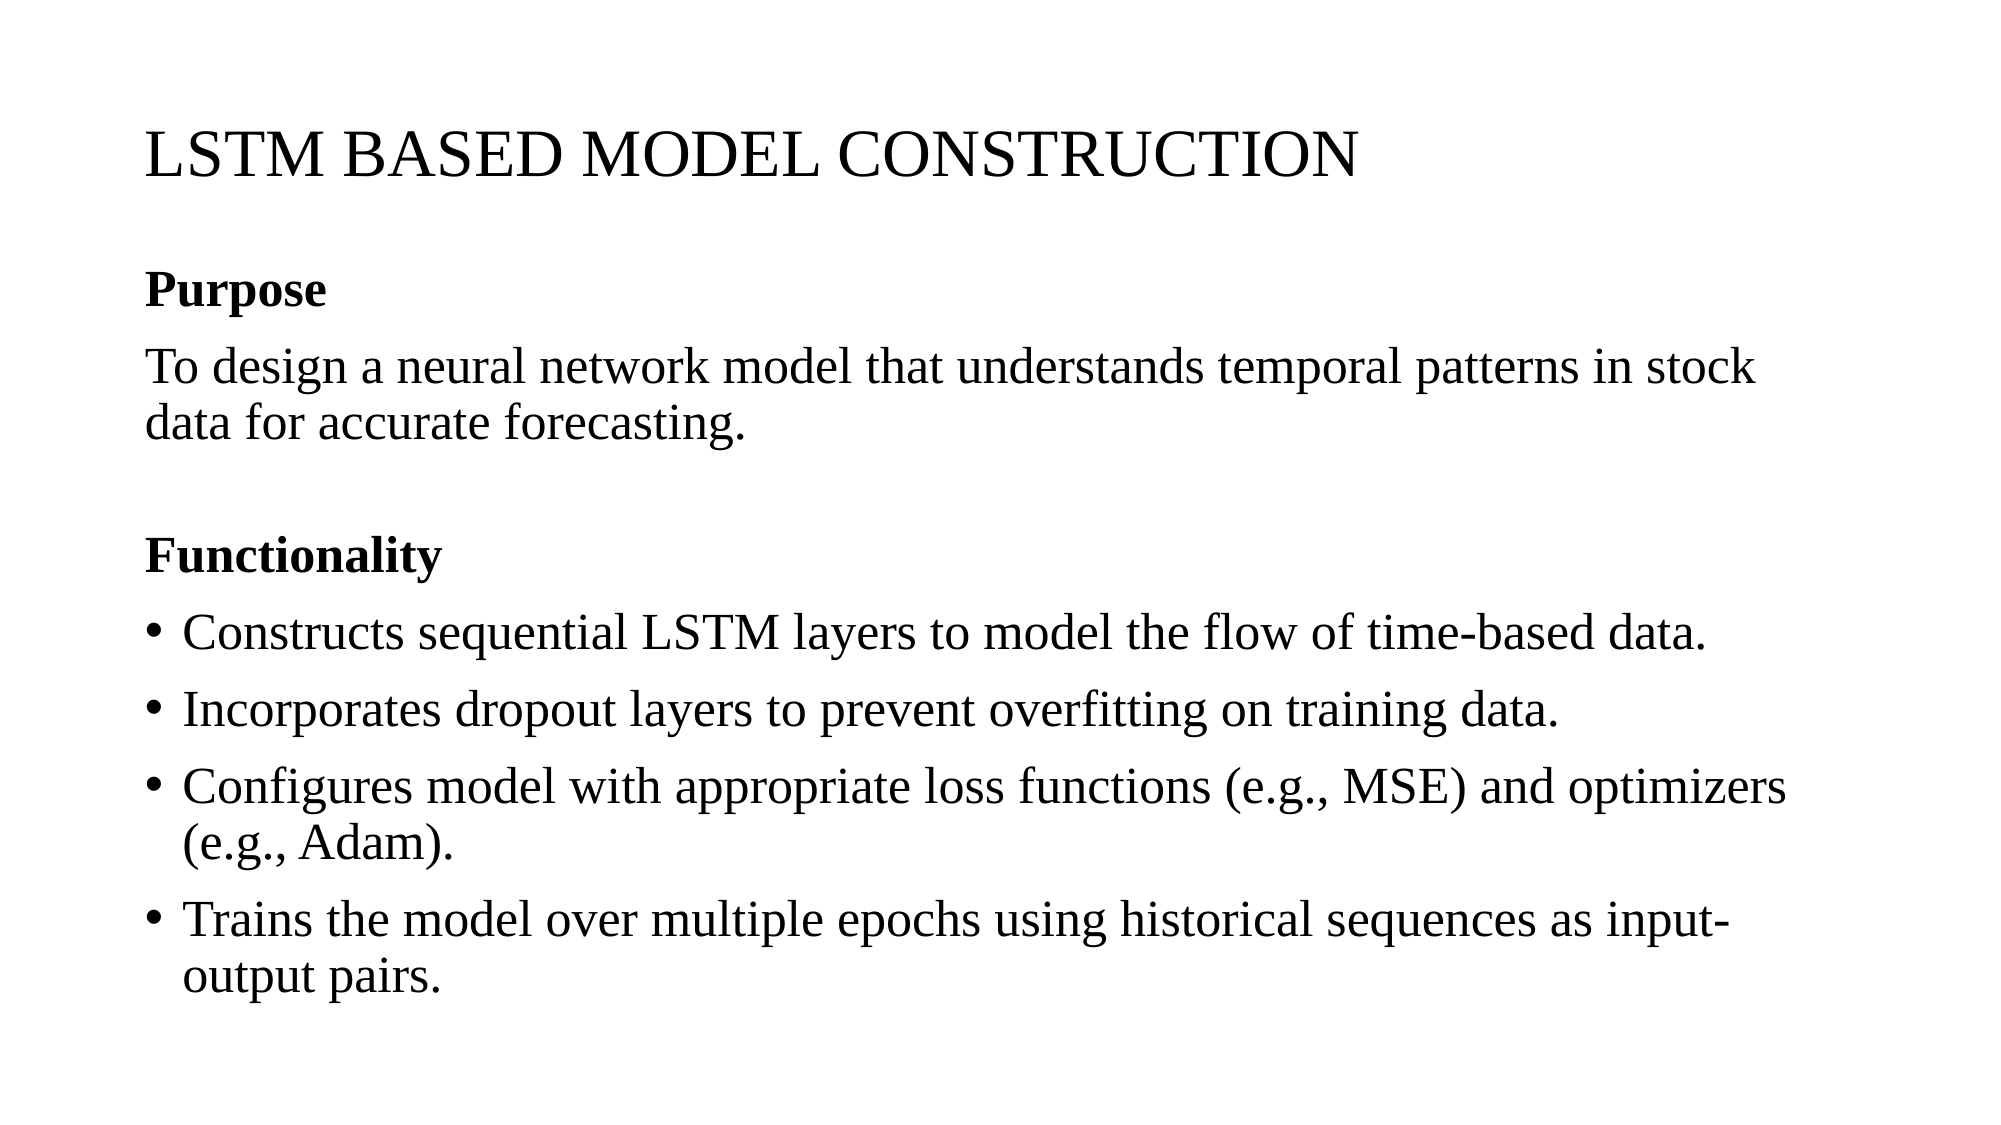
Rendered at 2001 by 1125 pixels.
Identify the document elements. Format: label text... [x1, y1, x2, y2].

list Purpose To design a neural network model that understands temporal patterns in stock data for accurate forecasting. Functionality Constructs sequential LSTM layers to model the flow of time-based data. Incorporates dropout layers to prevent overfitting on training data. Configures model with appropriate loss functions (e.g., MSE) and optimizers (e.g., Adam). Trains the model over multiple epochs using historical sequences as input-output pairs. [136, 253, 1863, 1125]
title LSTM BASED MODEL CONSTRUCTION [136, 59, 1969, 198]
